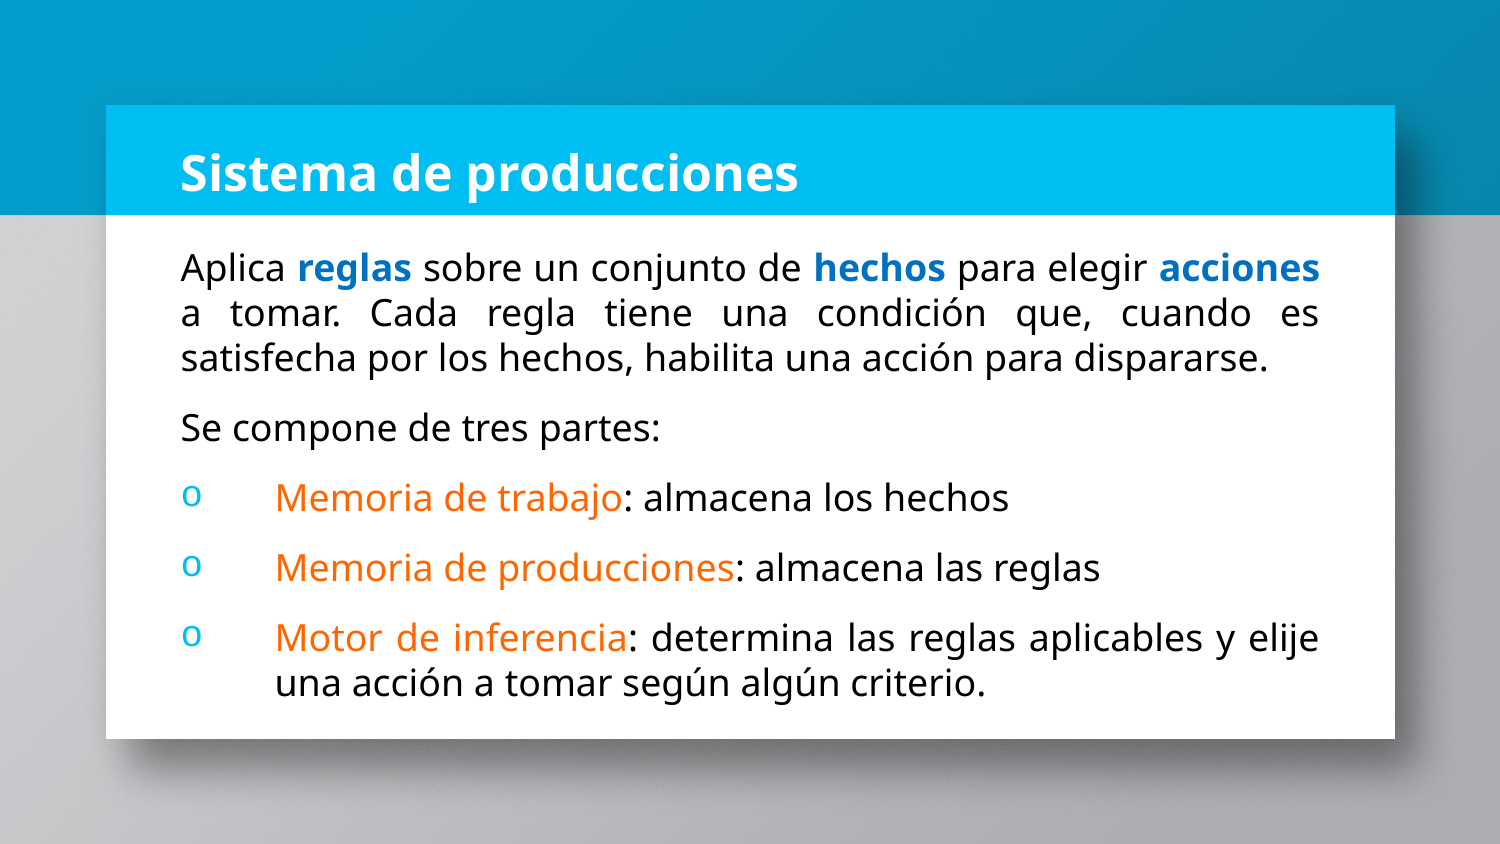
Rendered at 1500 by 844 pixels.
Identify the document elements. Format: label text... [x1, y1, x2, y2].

title Sistema de producciones [165, 106, 1336, 217]
list Aplica reglas sobre un conjunto de hechos para elegir acciones a tomar. Cada regla tiene una condición que, cuando es satisfecha por los hechos, habilita una acción para dispararse. Se compone de tres partes: Memoria de trabajo: almacena los hechos Memoria de producciones: almacena las reglas Motor de inferencia: determina las reglas aplicables y elije una acción a tomar según algún criterio. [165, 228, 1336, 661]
picture [0, 216, 1500, 844]
